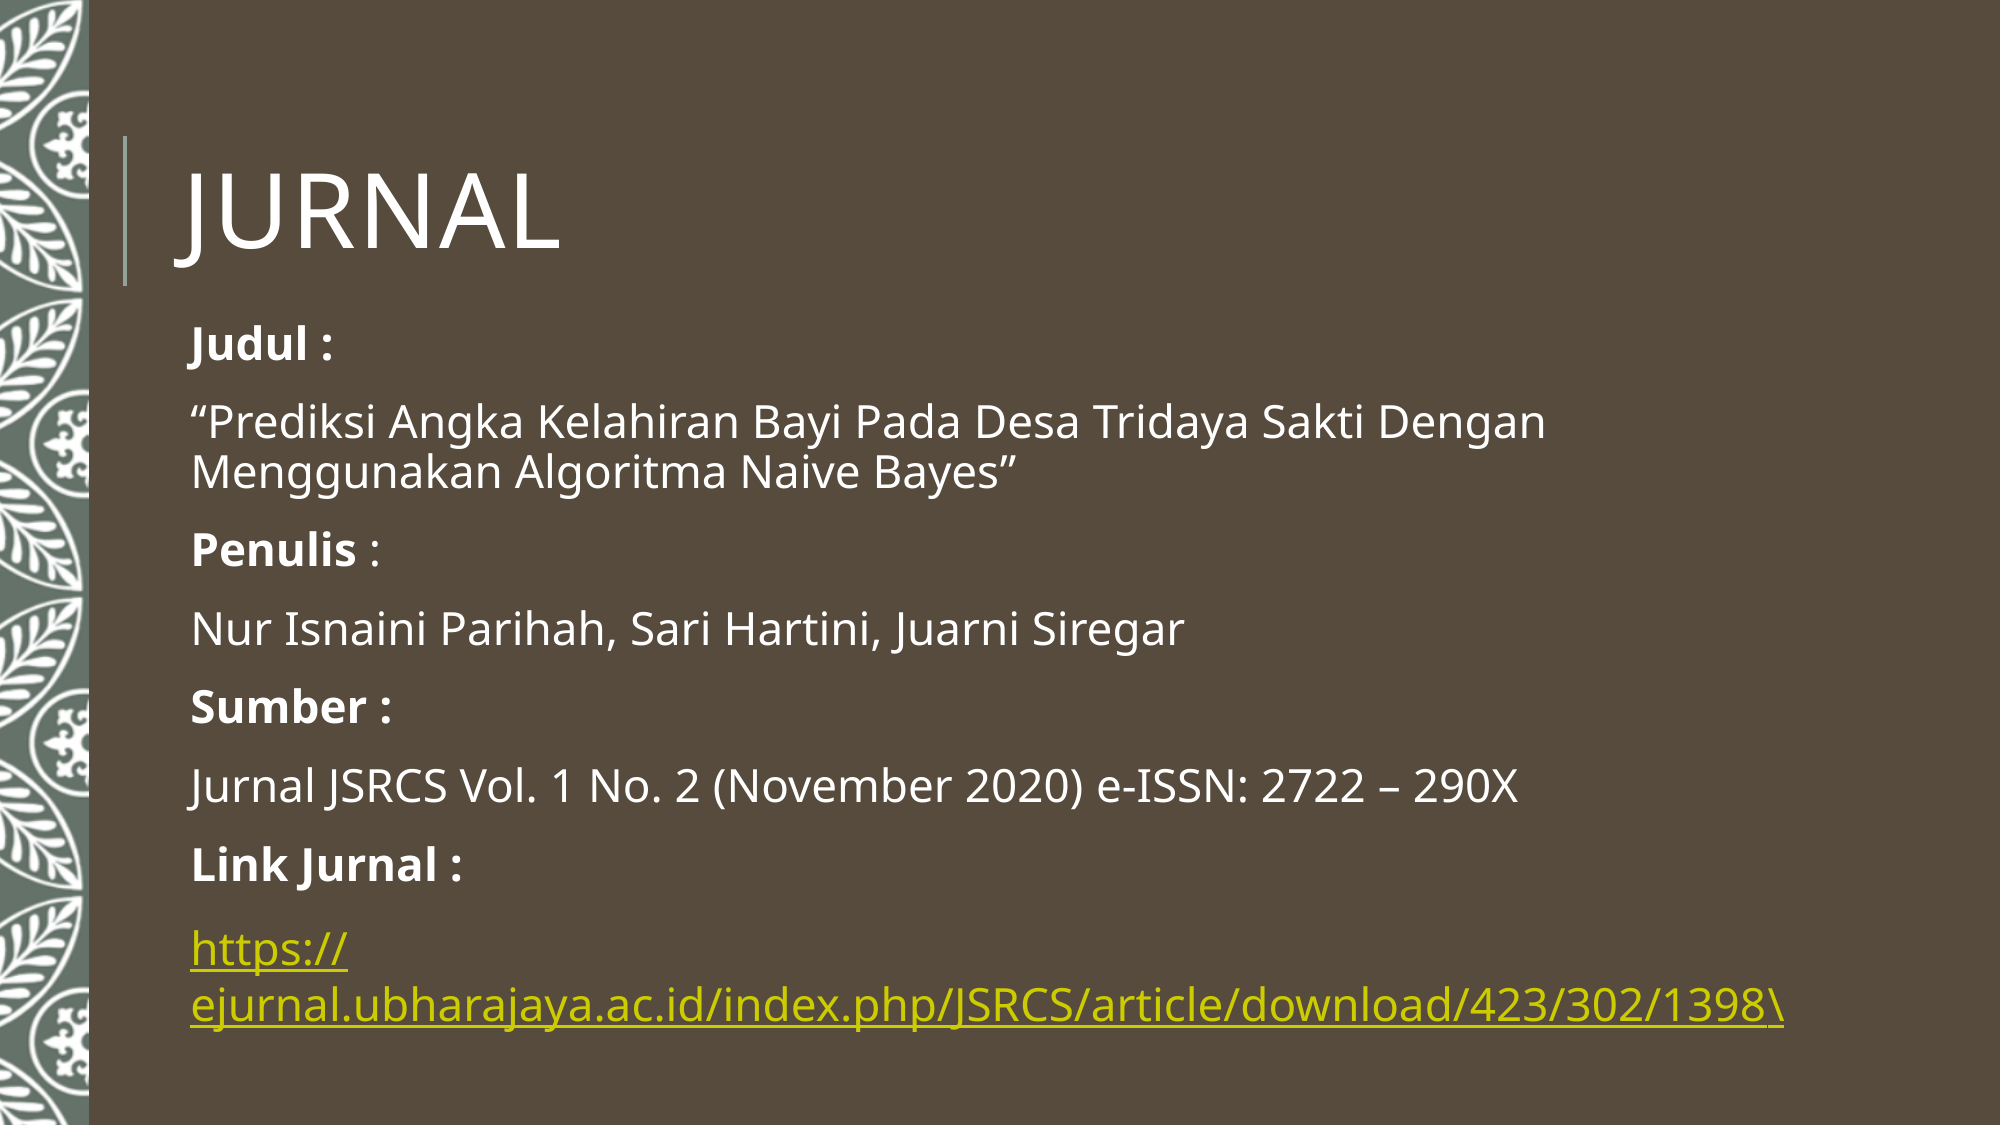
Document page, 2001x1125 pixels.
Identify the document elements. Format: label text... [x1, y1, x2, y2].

picture [0, 0, 746, 1125]
title JURNAL [168, 96, 1763, 313]
list Judul : “Prediksi Angka Kelahiran Bayi Pada Desa Tridaya Sakti Dengan Menggunakan Algoritma Naive Bayes” Penulis : Nur Isnaini Parihah, Sari Hartini, Juarni Siregar Sumber : Jurnal JSRCS Vol. 1 No. 2 (November 2020) e-ISSN: 2722 – 290X Link Jurnal : https://ejurnal.ubharajaya.ac.id/index.php/JSRCS/article/download/423/302/1398\ [168, 313, 1843, 1035]
